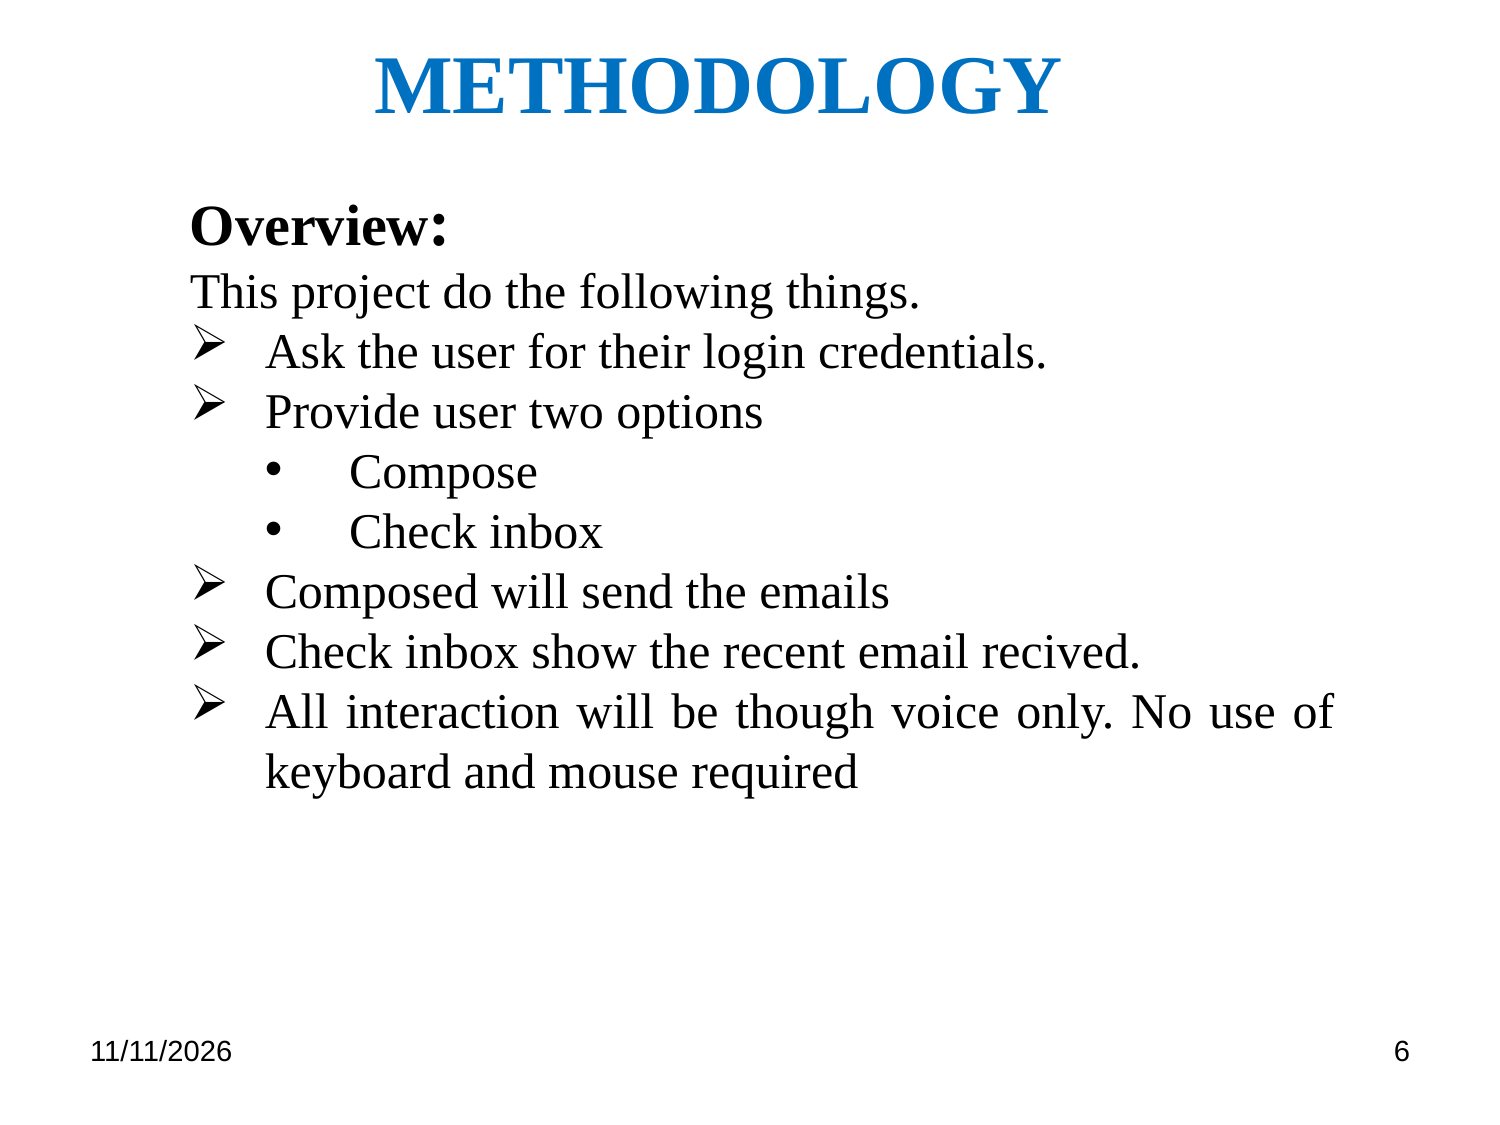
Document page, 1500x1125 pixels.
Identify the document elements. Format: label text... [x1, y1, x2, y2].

text_box [35, 141, 1486, 262]
slide_number 6 [1074, 1024, 1426, 1103]
text_box methodology [24, 22, 1413, 138]
text_box Overview: This project do the following things. Ask the user for their login credentials. Provide user two options Compose Check inbox Composed will send the emails Check inbox show the recent email recived. All interaction will be though voice only. No use of keyboard and mouse required [174, 171, 1350, 806]
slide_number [74, 1024, 426, 1103]
